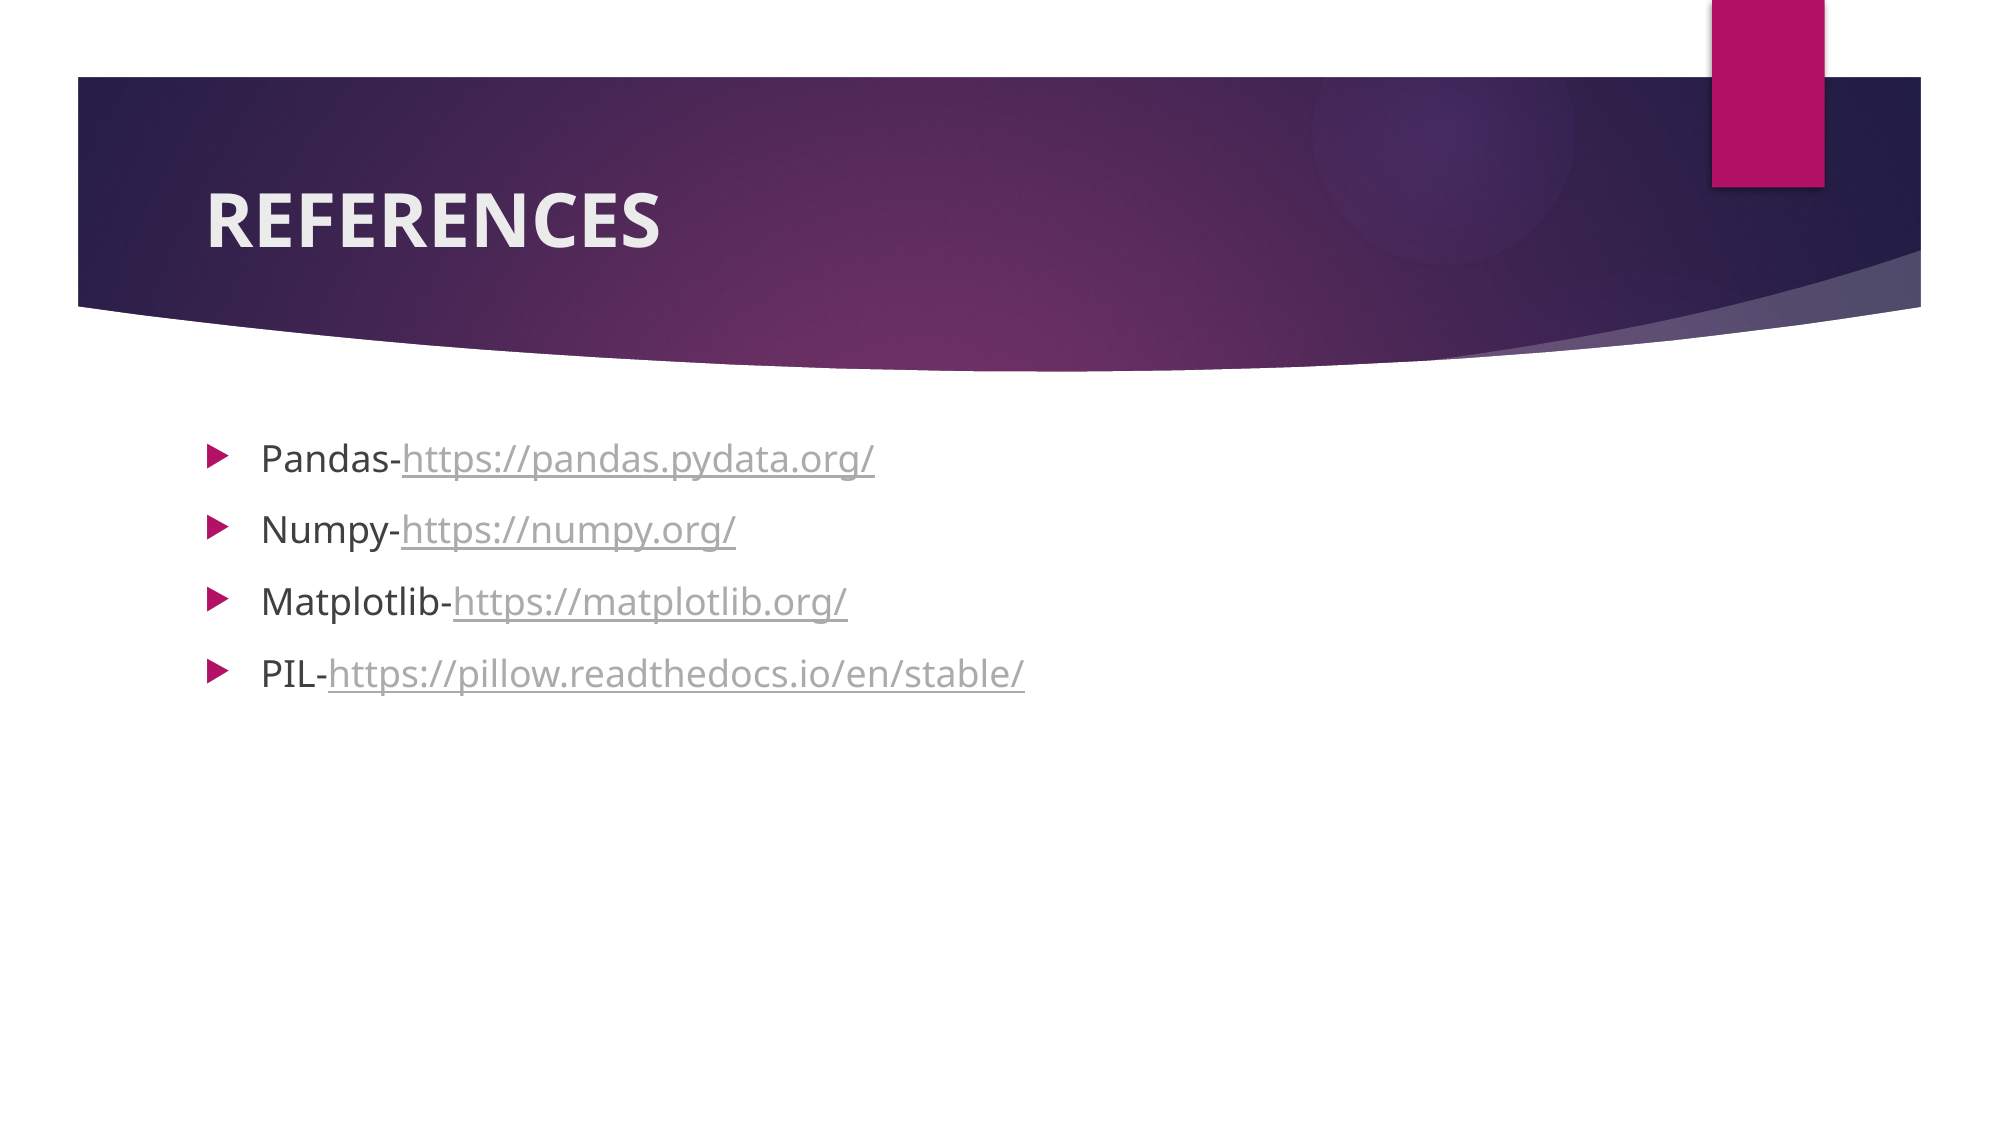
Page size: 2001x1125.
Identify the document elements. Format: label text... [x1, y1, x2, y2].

title REFERENCES [189, 159, 1627, 276]
list Pandas-https://pandas.pydata.org/ Numpy-https://numpy.org/ Matplotlib-https://matplotlib.org/ PIL-https://pillow.readthedocs.io/en/stable/ [189, 427, 1638, 988]
